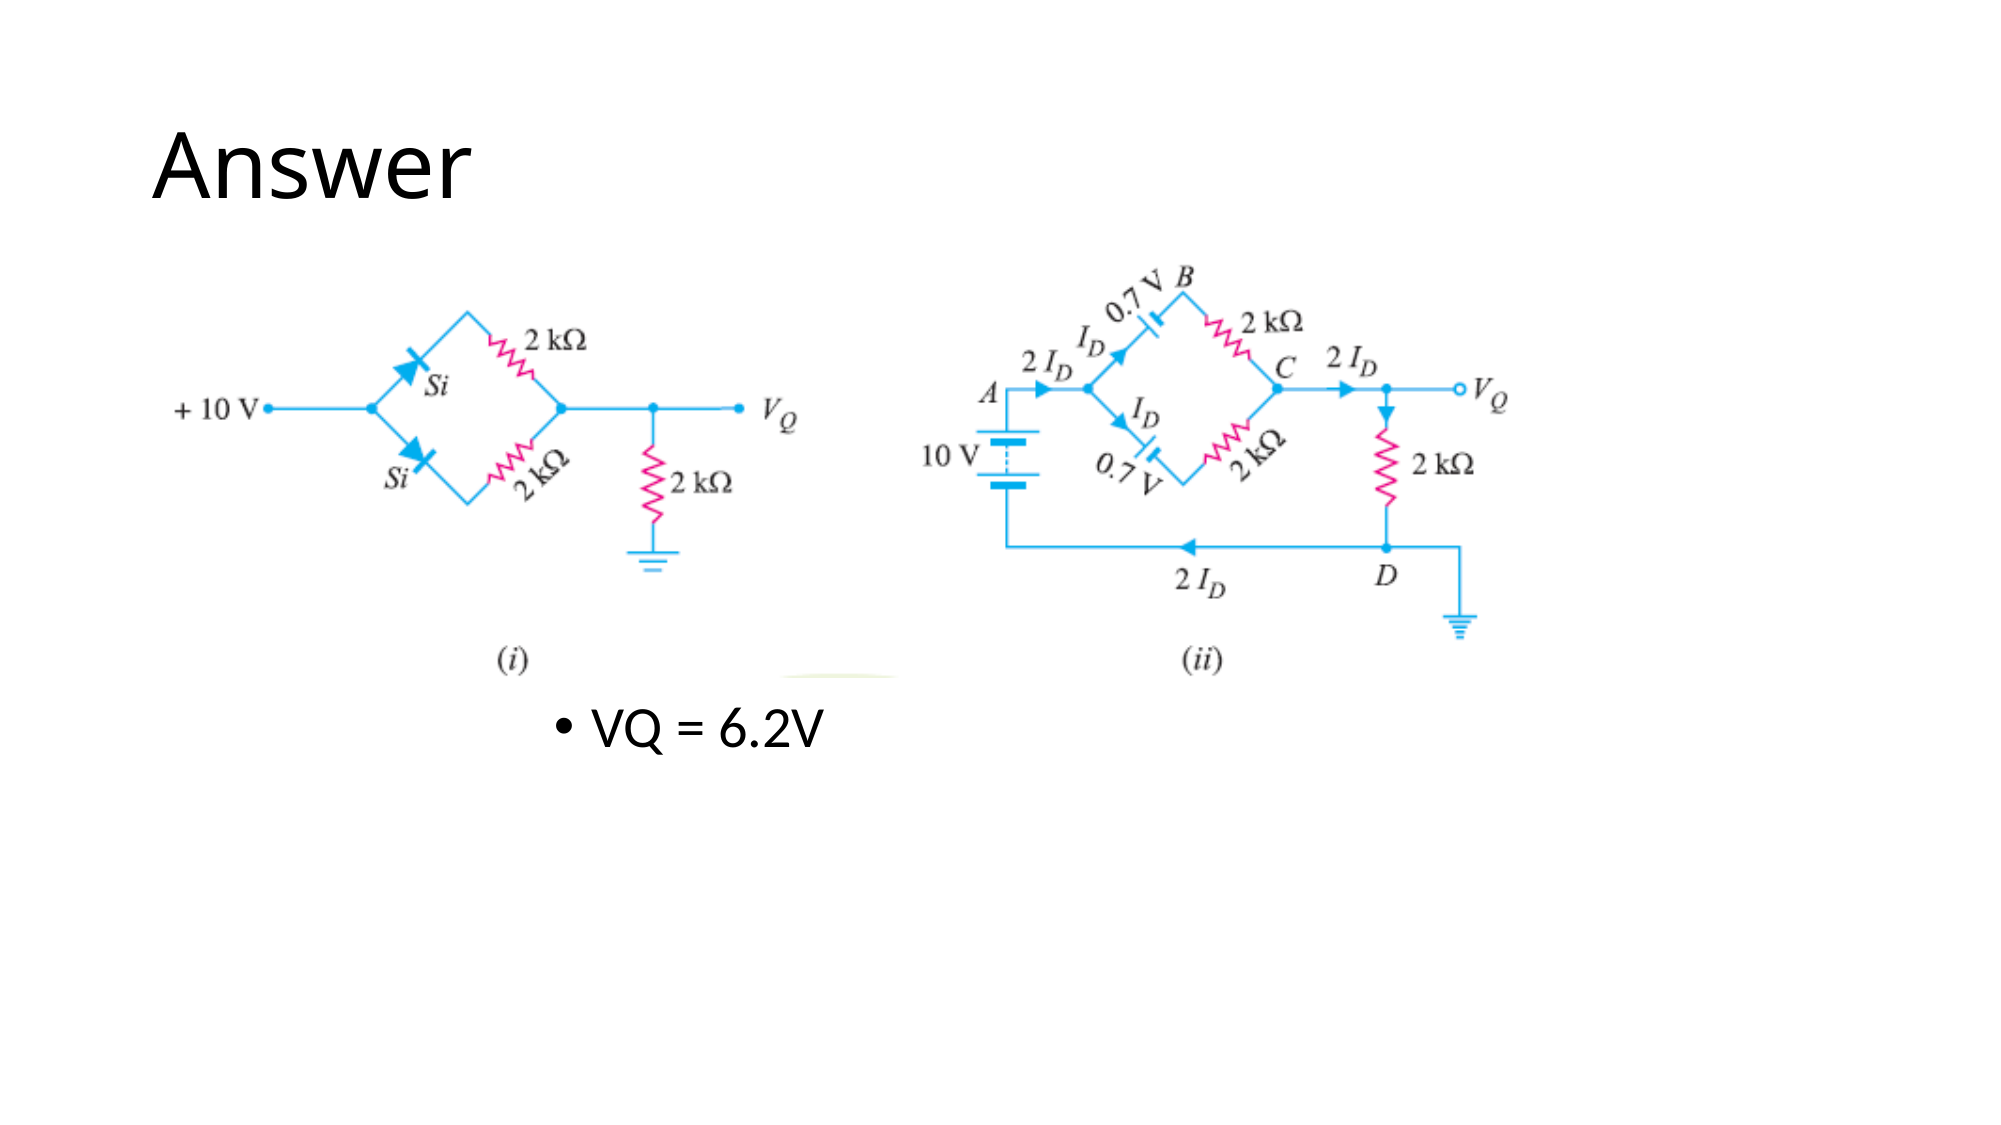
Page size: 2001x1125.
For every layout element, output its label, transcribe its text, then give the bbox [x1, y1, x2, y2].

title Answer [137, 59, 1863, 278]
picture [149, 258, 1517, 678]
list VQ = 6.2V [538, 690, 1462, 975]
